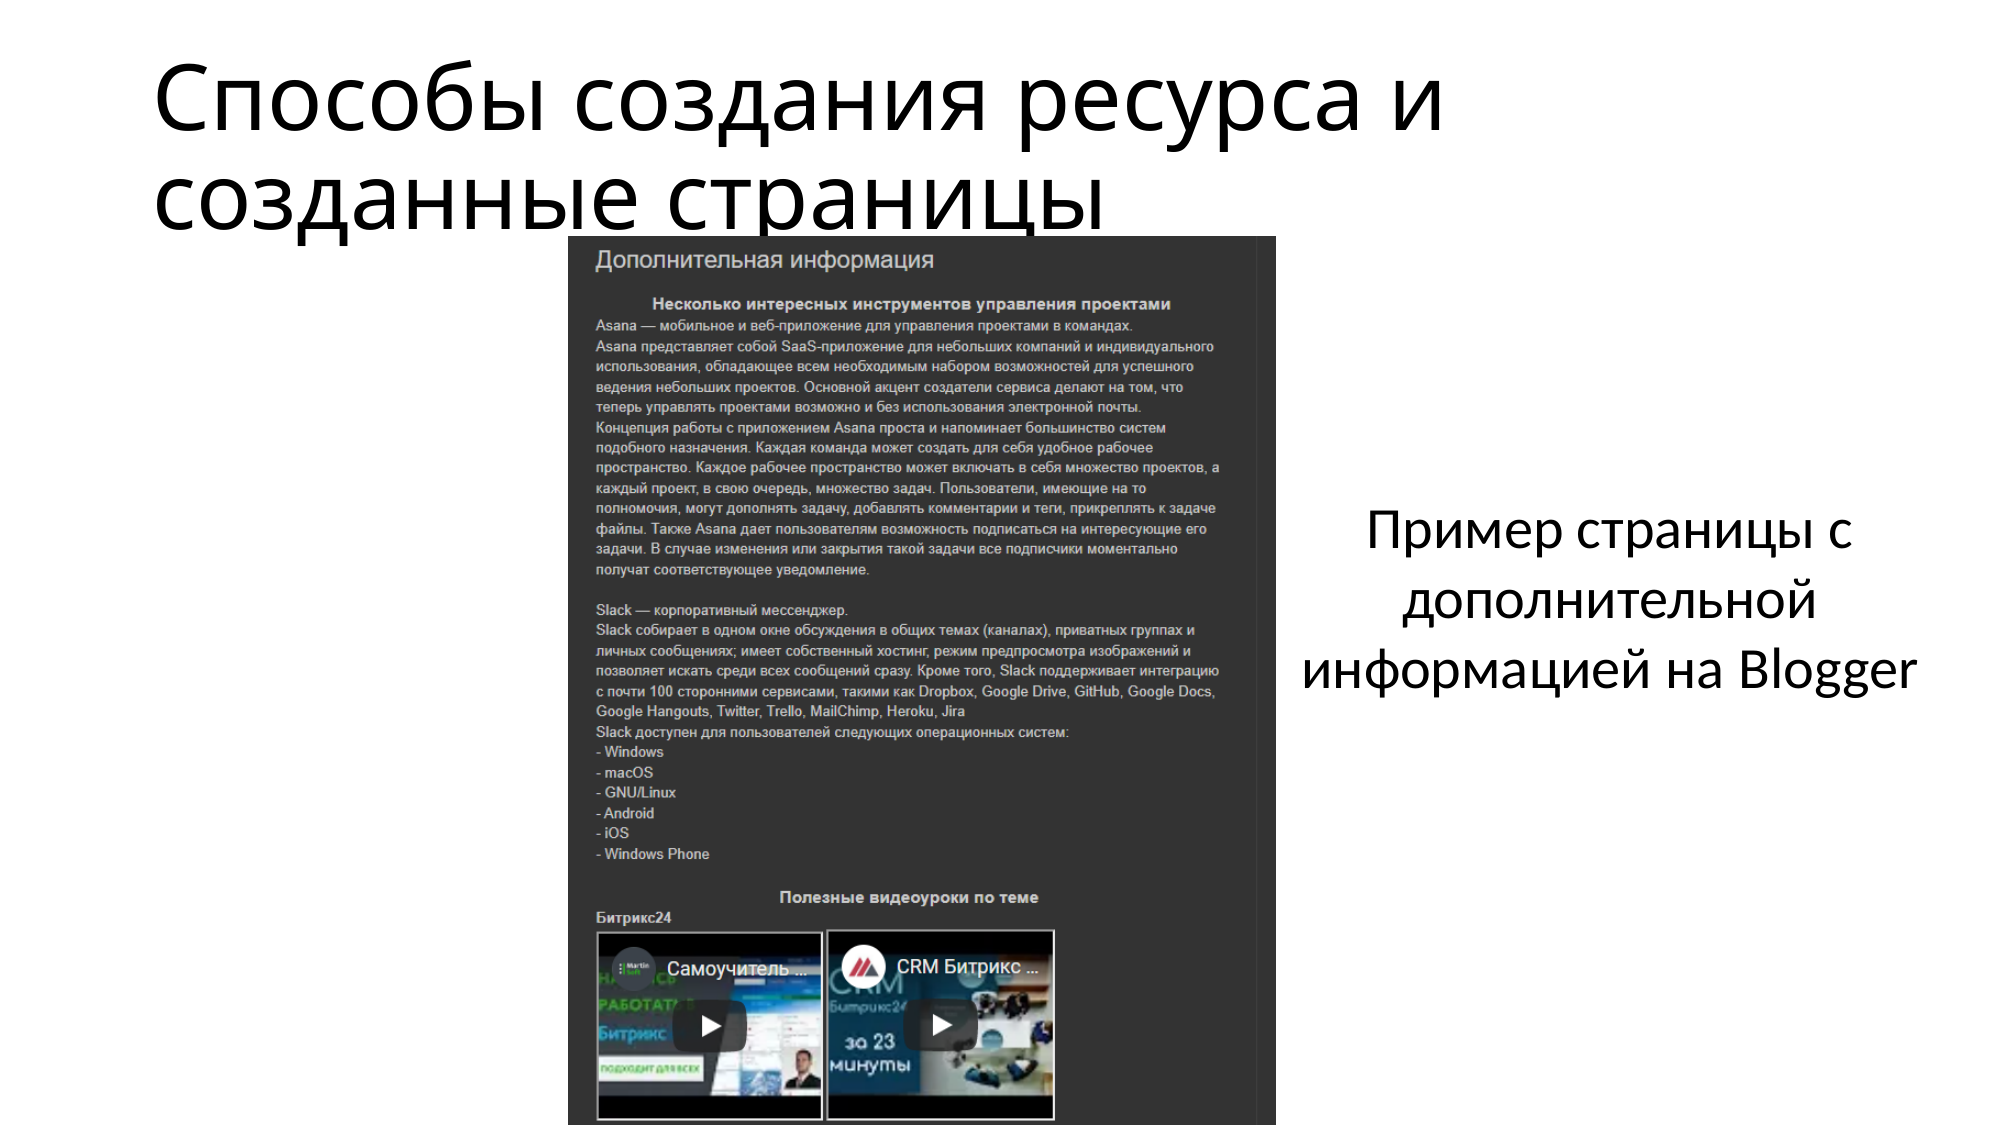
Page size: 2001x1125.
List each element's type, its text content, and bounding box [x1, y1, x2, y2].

picture [568, 236, 1276, 1125]
text_box Пример страницы с дополнительной информацией на Blogger [1276, 482, 1966, 708]
title Способы создания ресурса и созданные страницы [137, 41, 1863, 260]
